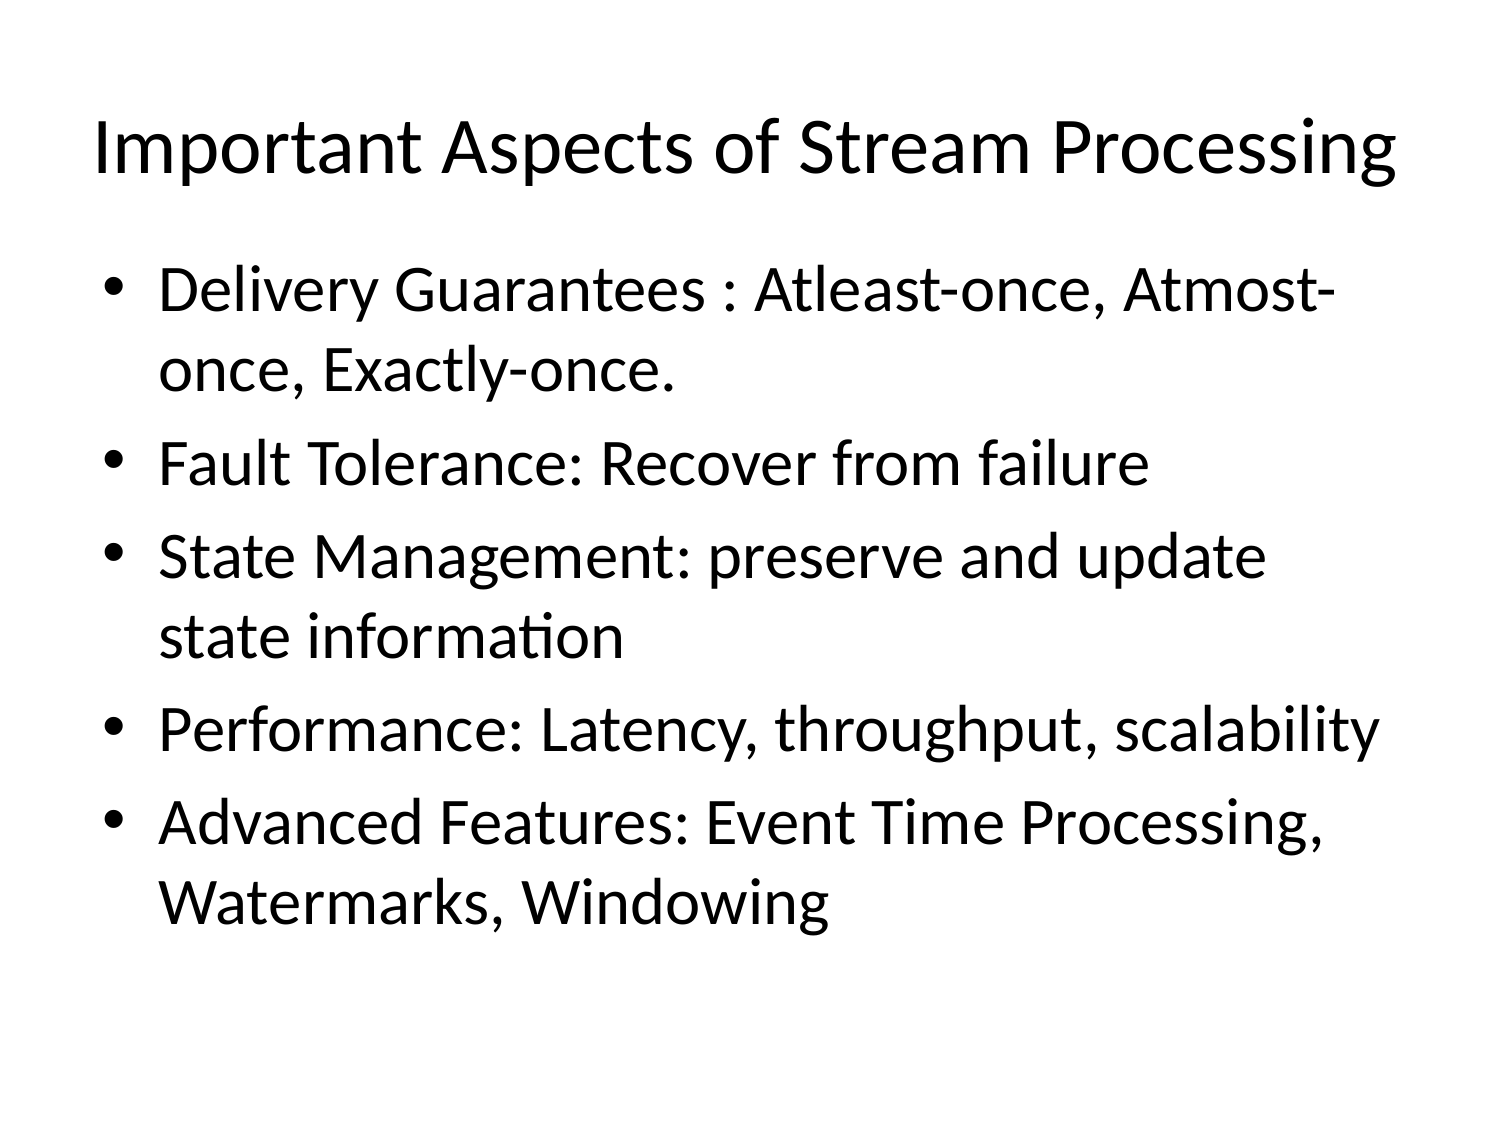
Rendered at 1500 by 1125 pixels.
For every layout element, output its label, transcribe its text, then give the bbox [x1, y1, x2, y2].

title Important Aspects of Stream Processing [87, 76, 1406, 207]
list Delivery Guarantees : Atleast-once, Atmost-once, Exactly-once. Fault Tolerance: Recover from failure State Management: preserve and update state information Performance: Latency, throughput, scalability Advanced Features: Event Time Processing, Watermarks, Windowing [87, 237, 1413, 1038]
